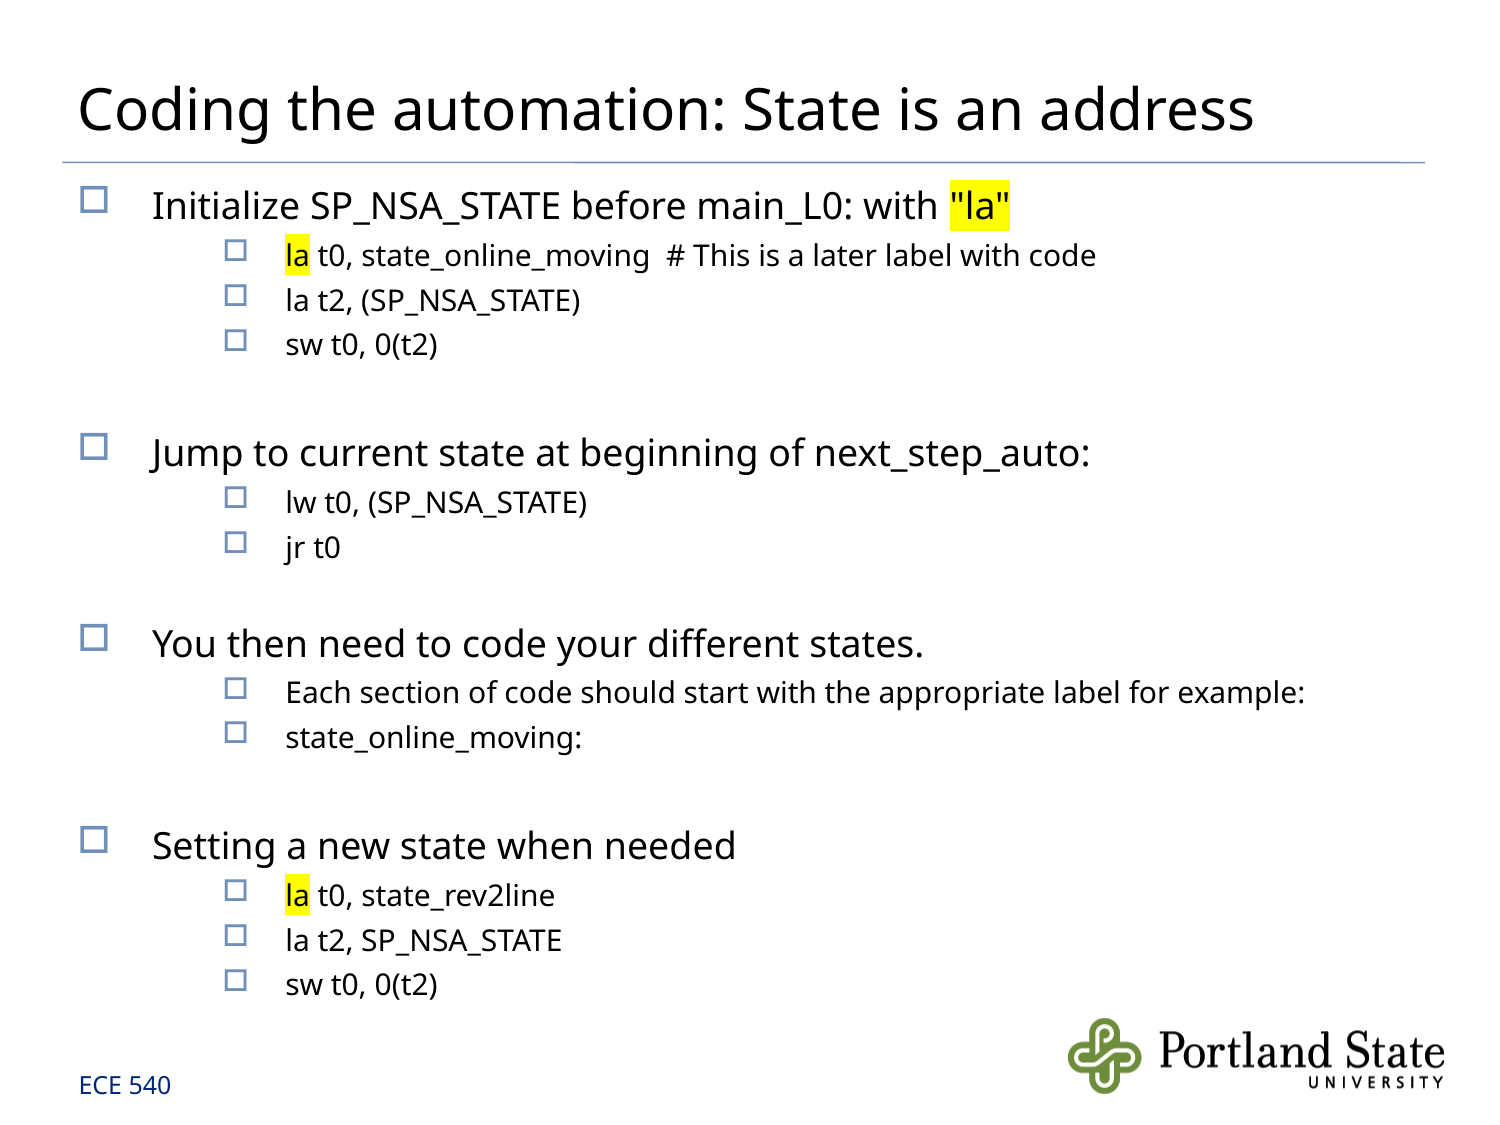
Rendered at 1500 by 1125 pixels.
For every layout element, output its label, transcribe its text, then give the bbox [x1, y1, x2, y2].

title Coding the automation: State is an address [62, 37, 1400, 150]
text_box Initialize SP_NSA_STATE before main_L0: with "la" la t0, state_online_moving # This is a later label with code la t2, (SP_NSA_STATE) sw t0, 0(t2) Jump to current state at beginning of next_step_auto: lw t0, (SP_NSA_STATE) jr t0 You then need to code your different states. Each section of code should start with the appropriate label for example: state_online_moving: Setting a new state when needed la t0, state_rev2line la t2, SP_NSA_STATE sw t0, 0(t2) [62, 174, 1438, 1013]
picture [0, 986, 1500, 1125]
